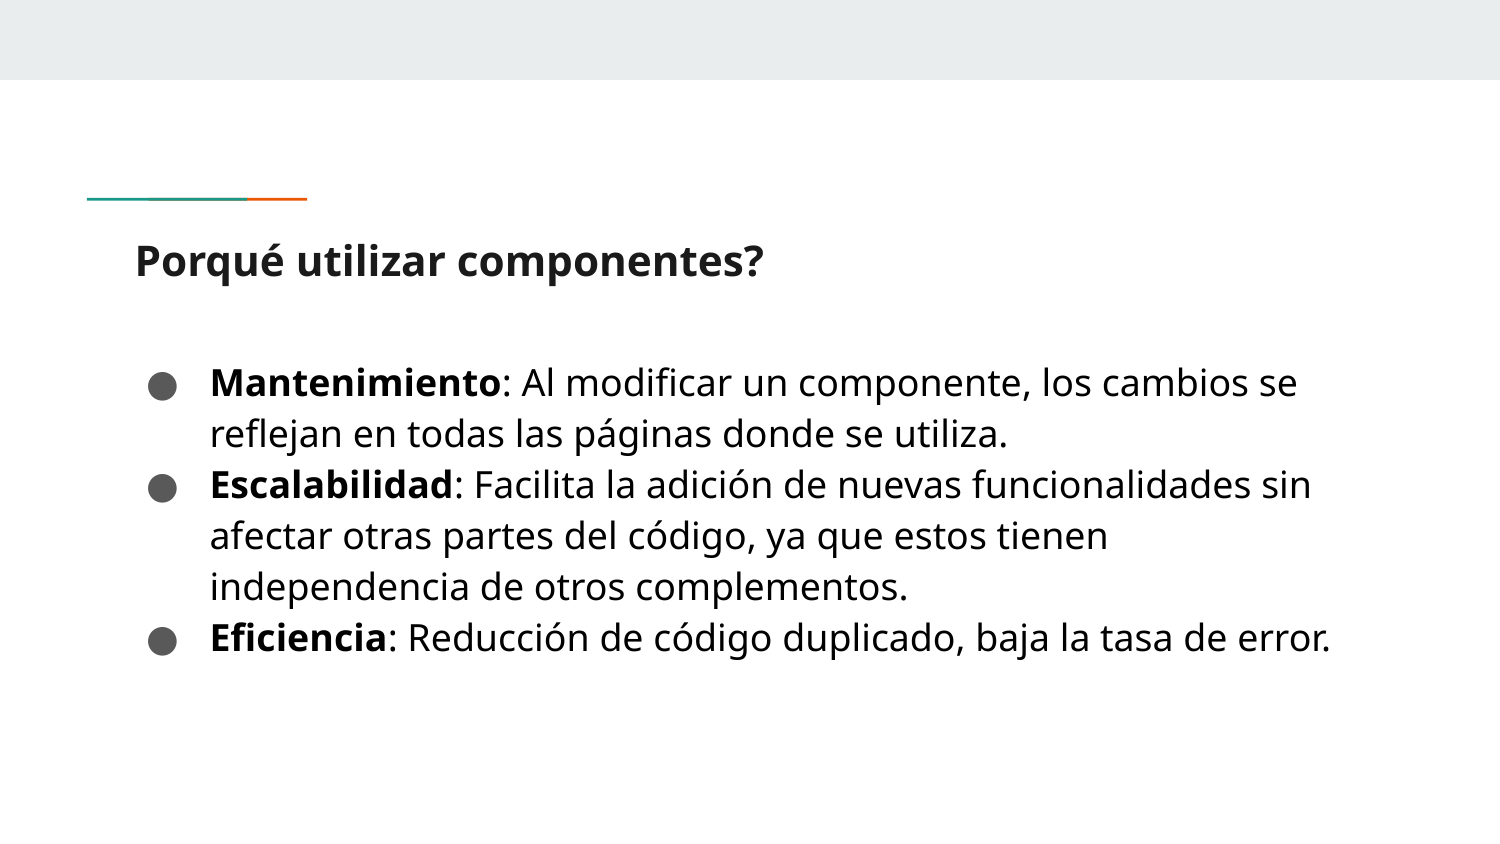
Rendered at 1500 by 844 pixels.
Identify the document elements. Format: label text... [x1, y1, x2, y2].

list Mantenimiento: Al modificar un componente, los cambios se reflejan en todas las páginas donde se utiliza. Escalabilidad: Facilita la adición de nuevas funcionalidades sin afectar otras partes del código, ya que estos tienen independencia de otros complementos. Eficiencia: Reducción de código duplicado, baja la tasa de error. [119, 341, 1381, 712]
title Porqué utilizar componentes? [119, 216, 1381, 305]
